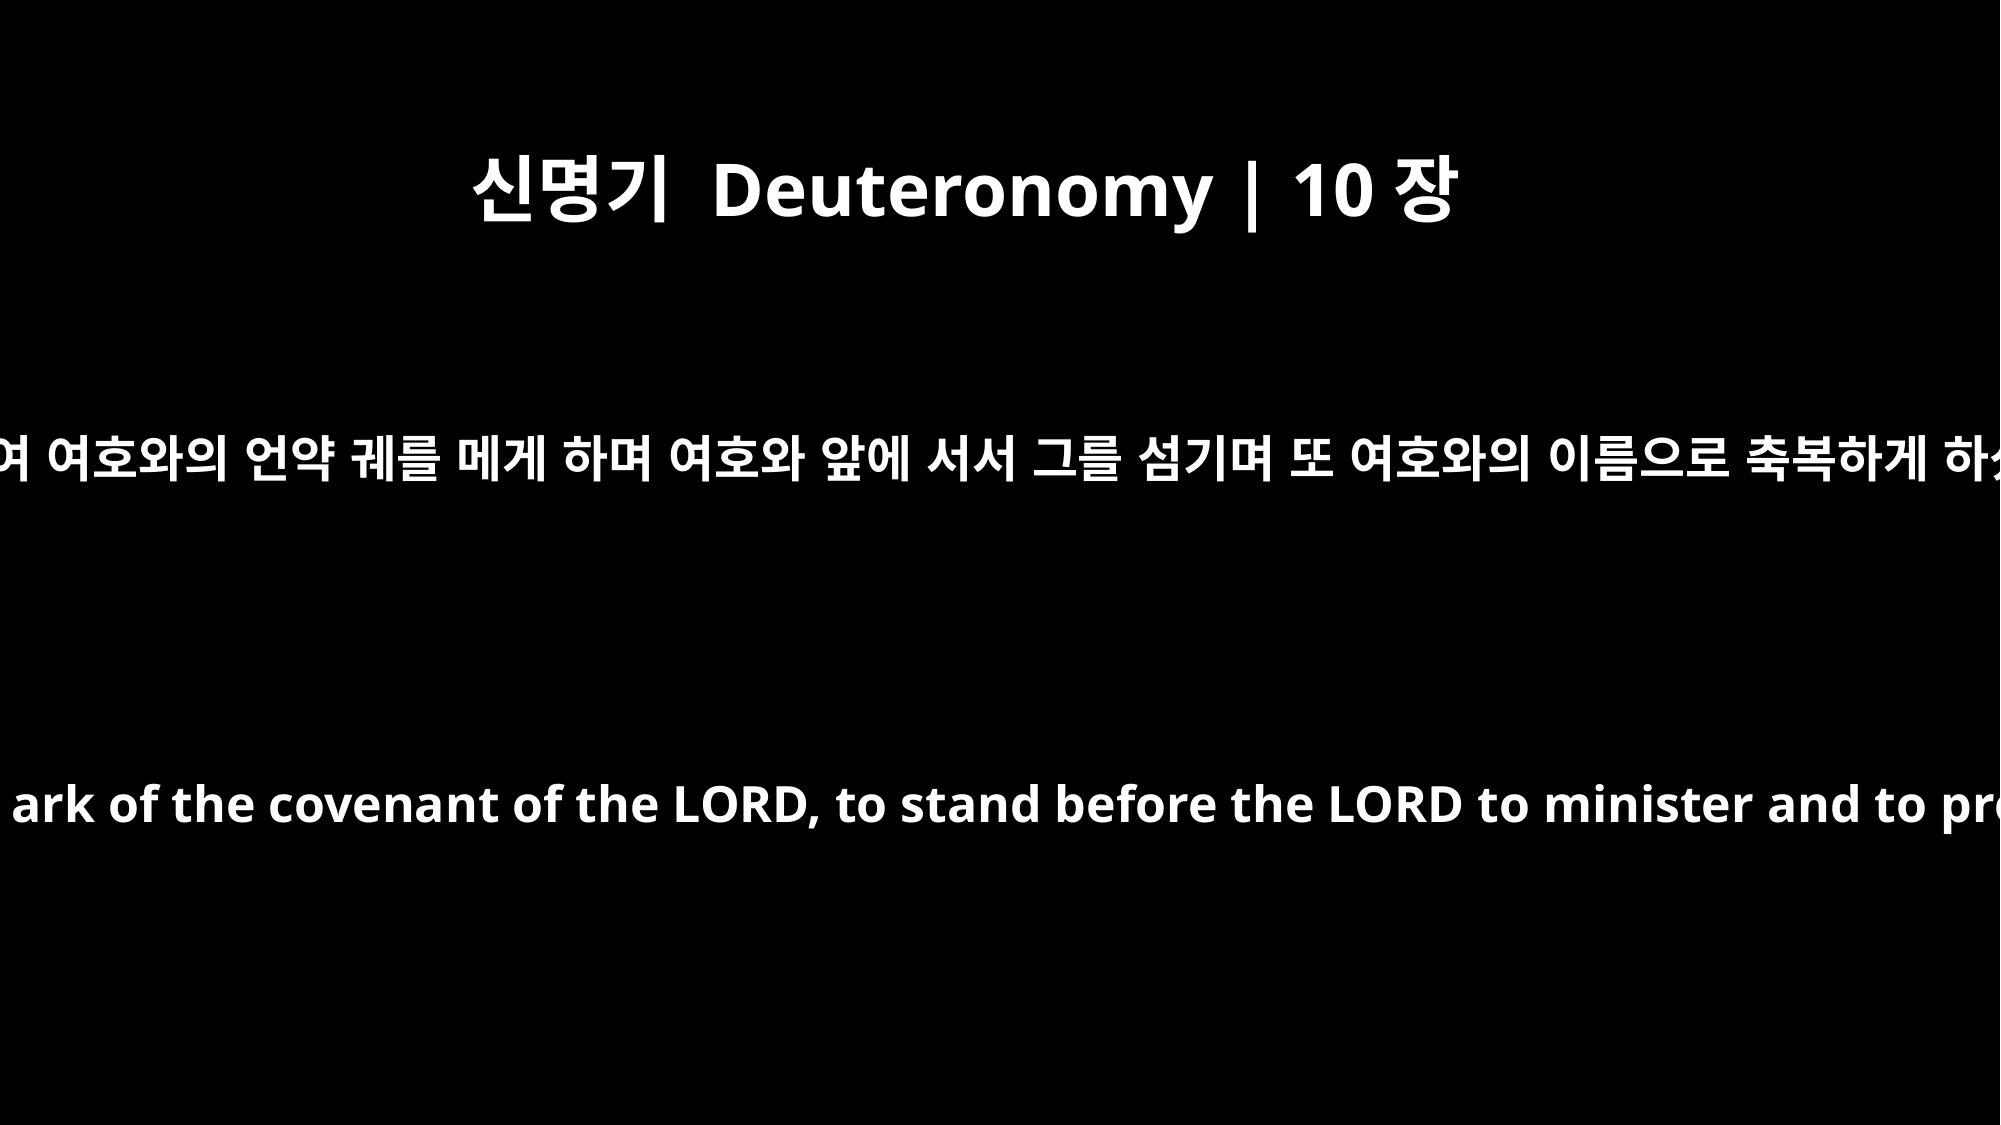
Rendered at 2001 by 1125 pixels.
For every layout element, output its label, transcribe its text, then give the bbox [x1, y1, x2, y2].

text_box At that time the LORD set apart the tribe of Levi to carry the ark of the covenant of the LORD, to stand before the LORD to minister and to pronounce blessings in his name, as they still do today. [0, 764, 2000, 840]
text_box 8 그 때에 여호와께서 레위 지파를 구별하여 여호와의 언약 궤를 메게 하며 여호와 앞에 서서 그를 섬기며 또 여호와의 이름으로 축복하게 하셨으니 그 일은 오늘까지 이르느니라 [0, 359, 2000, 495]
text_box 신명기 Deuteronomy | 10장 [456, 136, 1476, 239]
